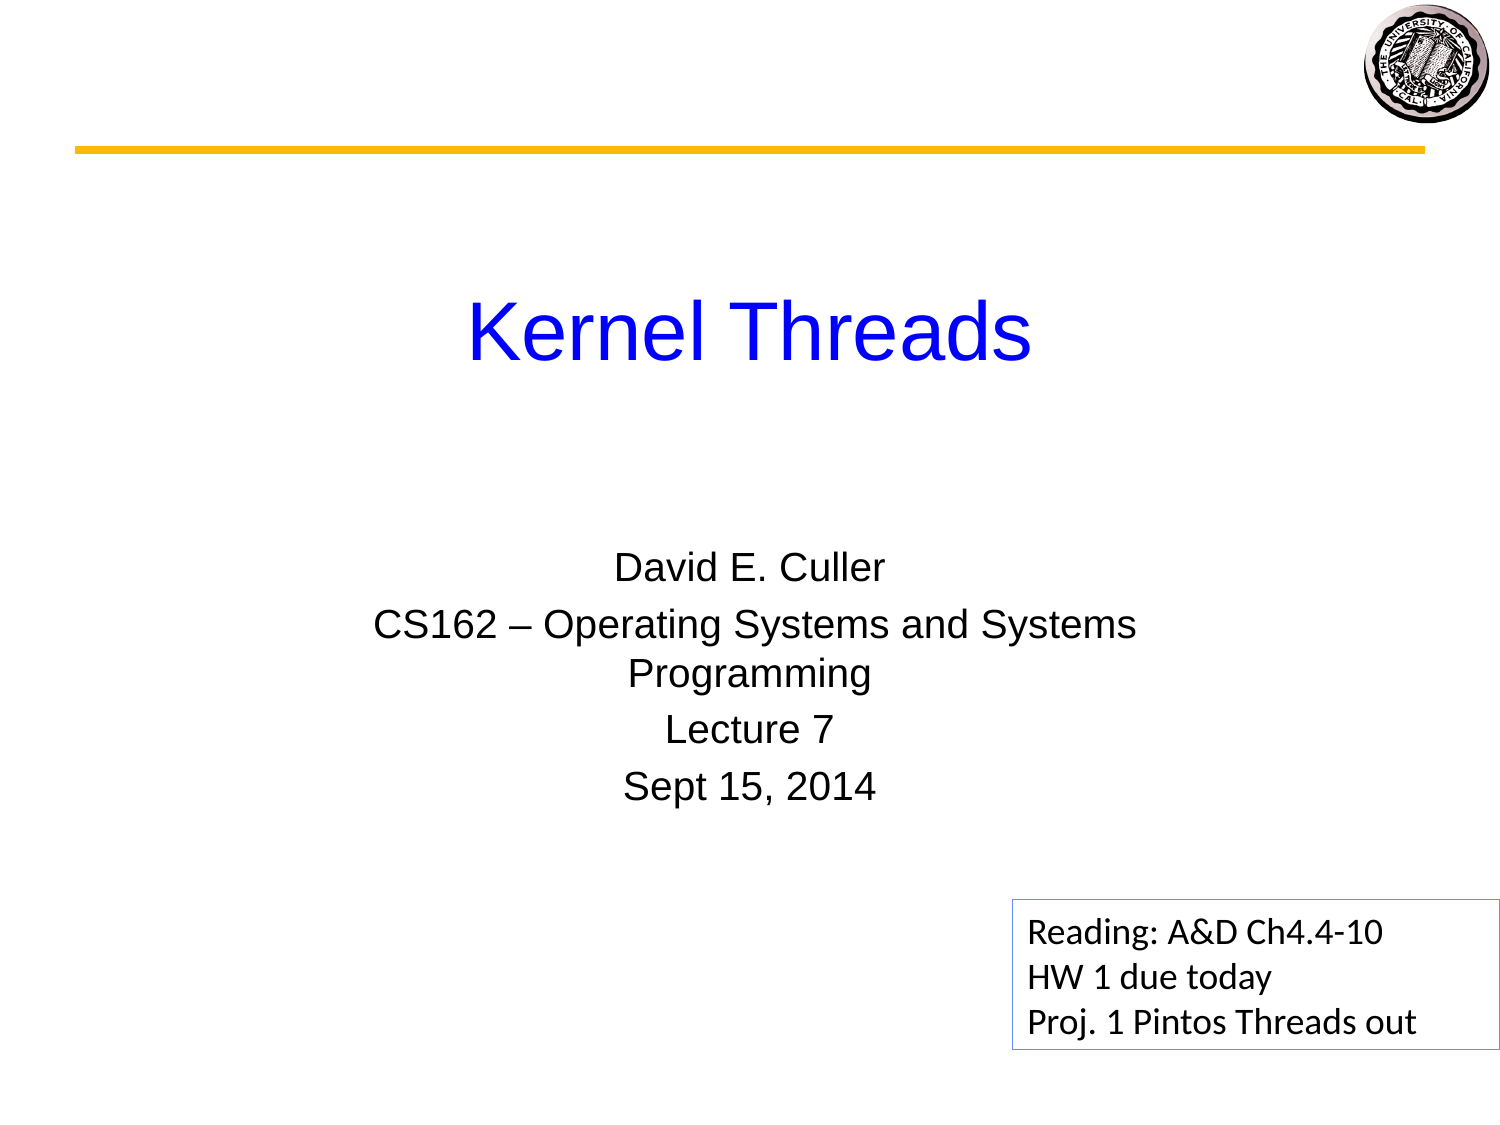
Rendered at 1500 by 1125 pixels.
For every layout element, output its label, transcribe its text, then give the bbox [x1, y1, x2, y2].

title Kernel Threads [112, 206, 1388, 448]
picture [1350, 0, 1500, 127]
text_box Reading: A&D Ch4.4-10 HW 1 due today Proj. 1 Pintos Threads out [1012, 899, 1500, 1050]
subtitle David E. Culler CS162 – Operating Systems and Systems Programming Lecture 7 Sept 15, 2014 [225, 533, 1275, 821]
